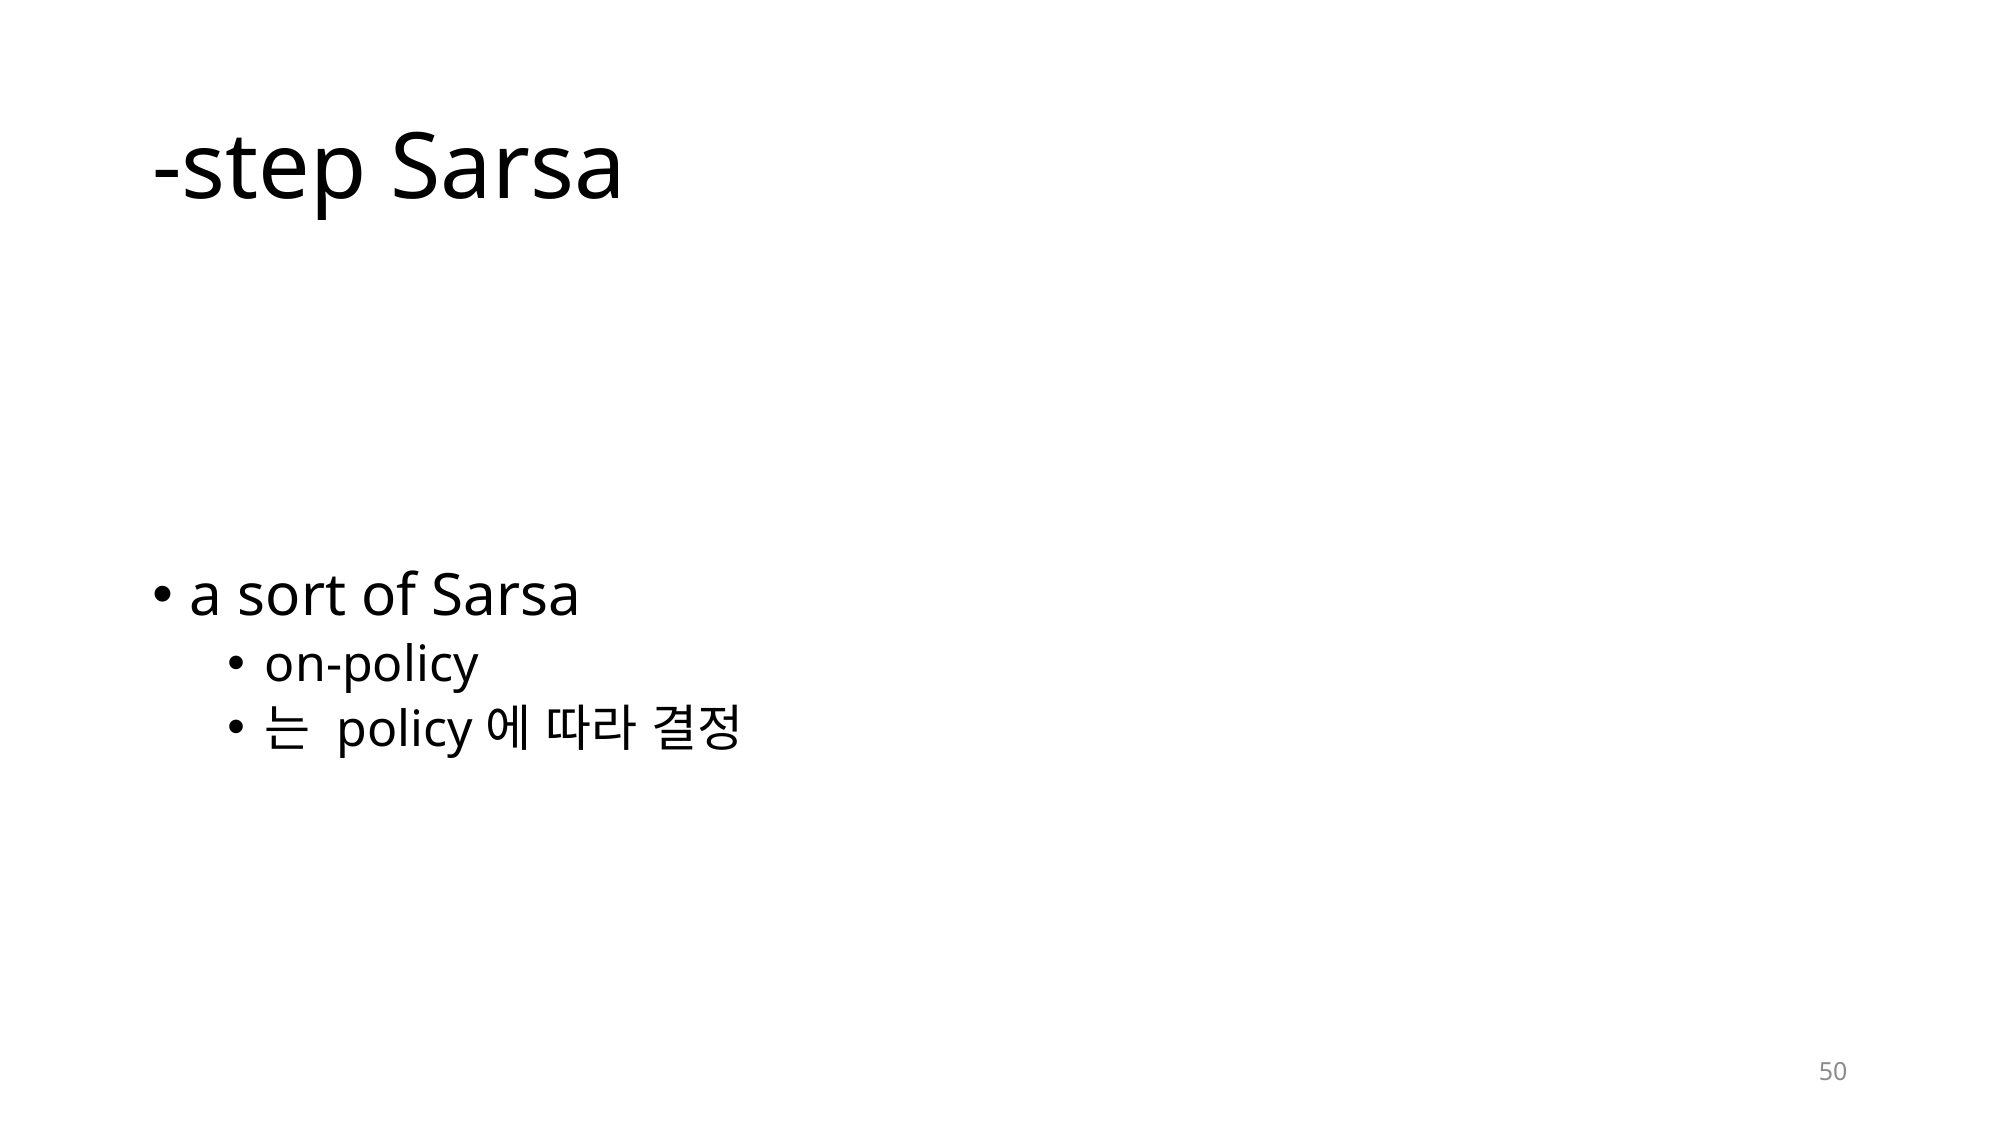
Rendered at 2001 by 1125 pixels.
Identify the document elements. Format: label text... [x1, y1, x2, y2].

slide_number 50 [1412, 1042, 1863, 1103]
